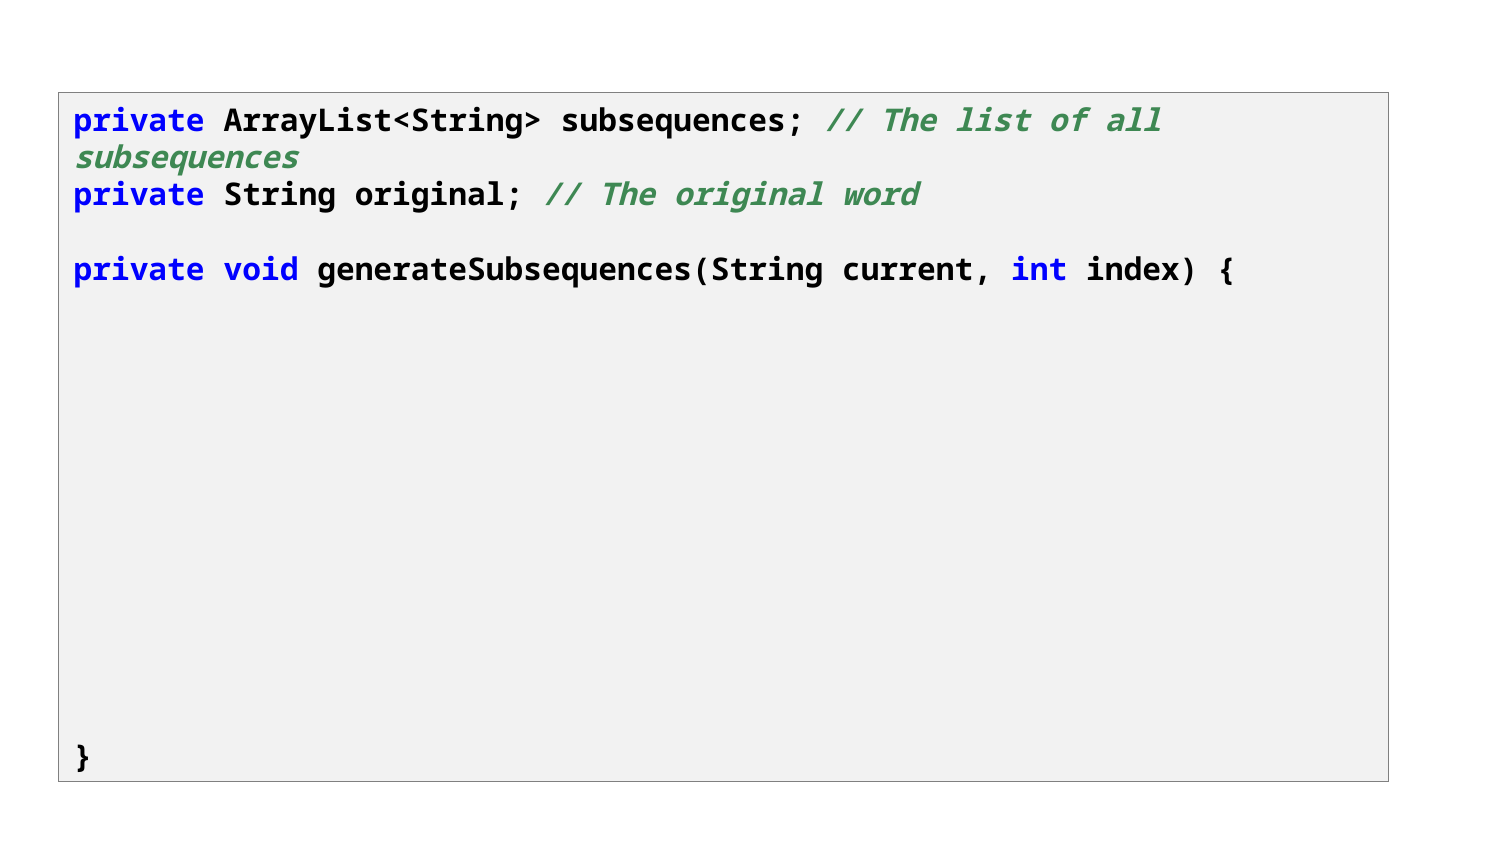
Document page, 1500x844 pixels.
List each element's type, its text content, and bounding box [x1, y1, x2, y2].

text_box private ArrayList<String> subsequences; // The list of all subsequences private String original; // The original word private void generateSubsequences(String current, int index) { } [58, 92, 1389, 782]
